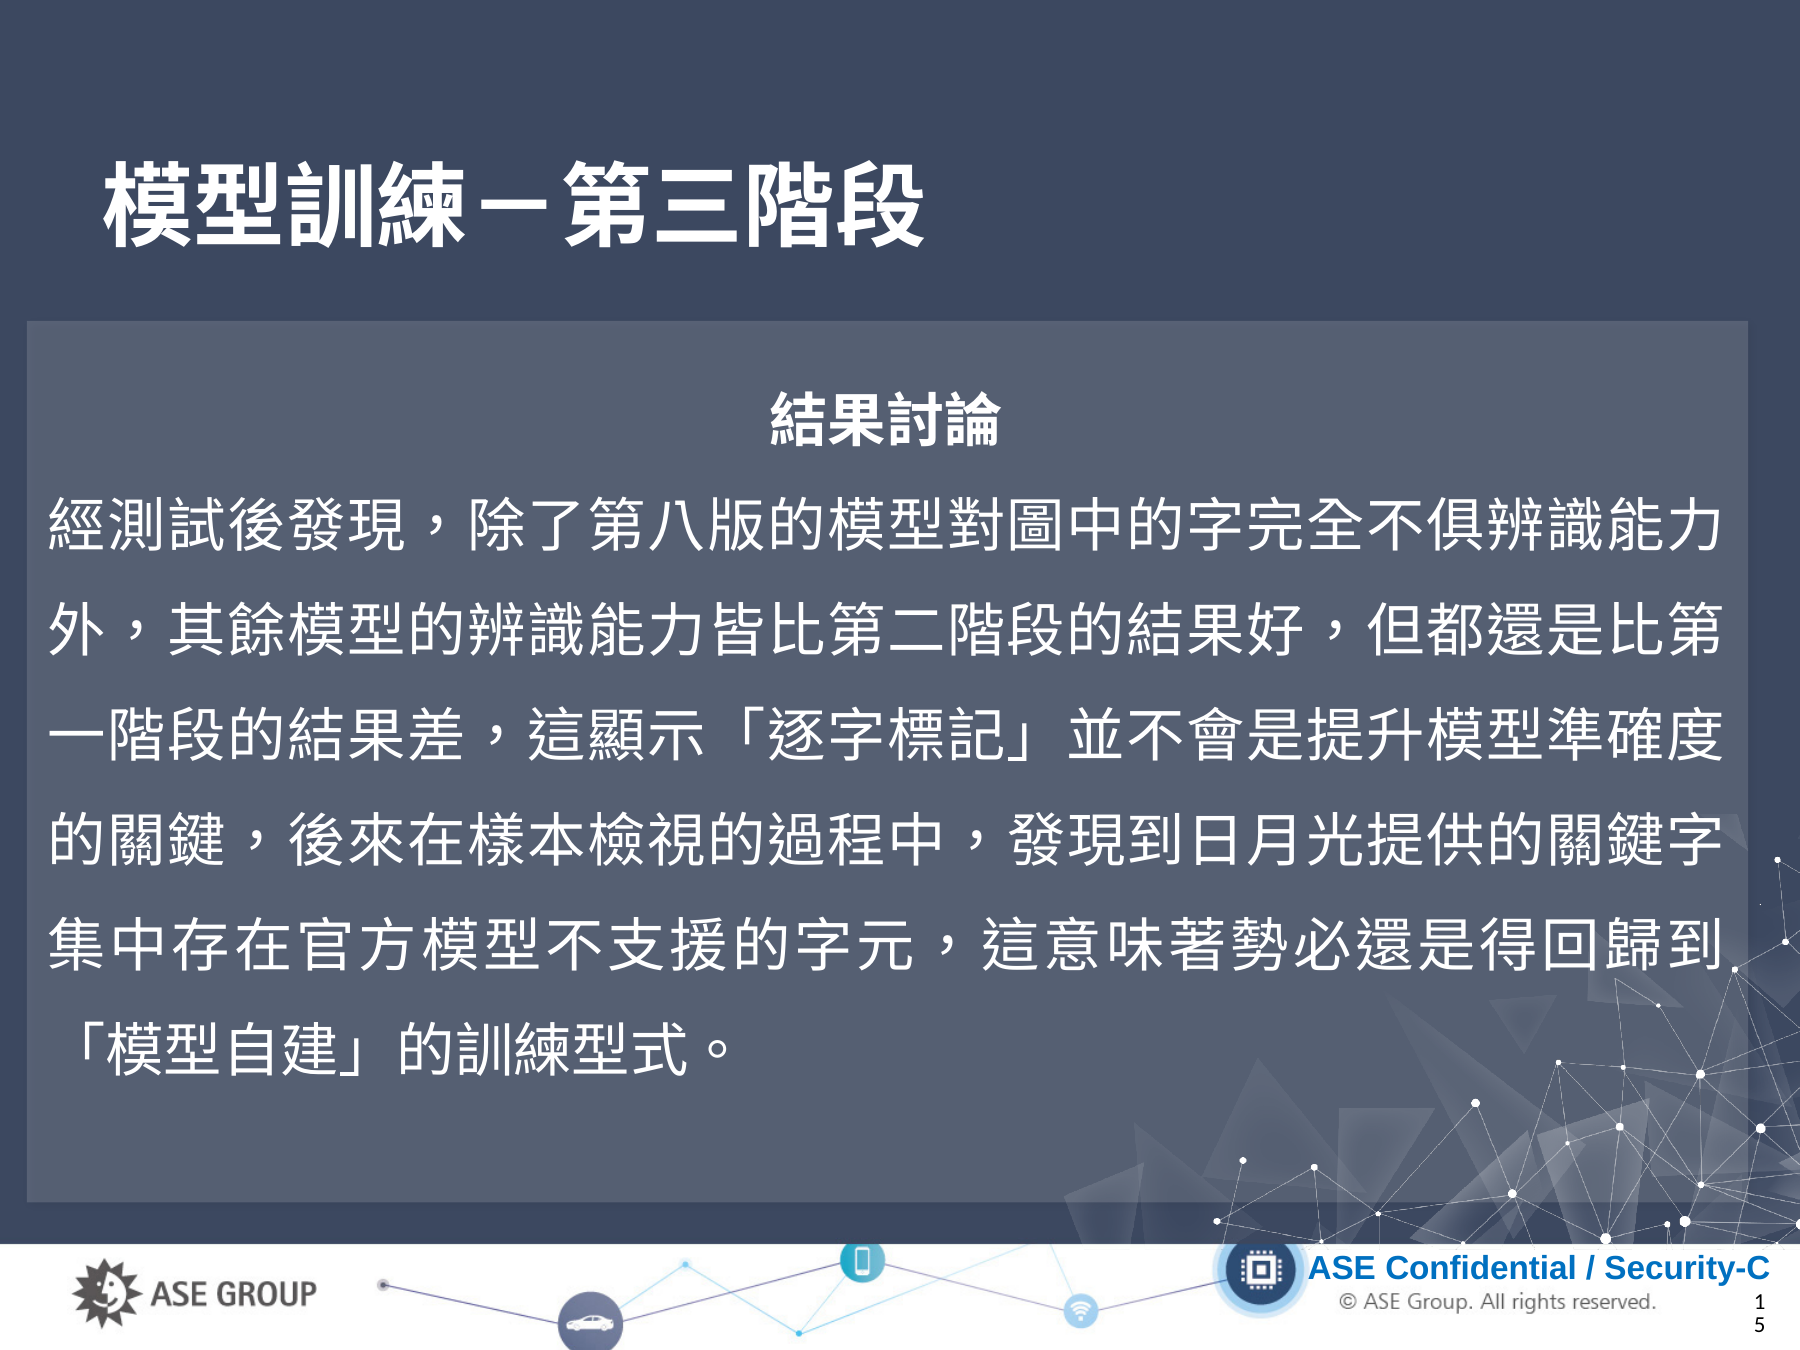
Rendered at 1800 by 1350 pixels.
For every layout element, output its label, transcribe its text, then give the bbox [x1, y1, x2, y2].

text_box 模型訓練－第三階段 [89, 148, 1701, 272]
text_box [26, 320, 1749, 1203]
slide_number 15 [1744, 1279, 1778, 1321]
text_box 結果討論 經測試後發現，除了第八版的模型對圖中的字完全不俱辨識能力外，其餘模型的辨識能力皆比第二階段的結果好，但都還是比第一階段的結果差，這顯示「逐字標記」並不會是提升模型準確度的關鍵，後來在樣本檢視的過程中，發現到日月光提供的關鍵字集中存在官方模型不支援的字元，這意味著勢必還是得回歸到「模型自建」的訓練型式。 [39, 340, 1733, 1091]
picture [0, 0, 1800, 1350]
